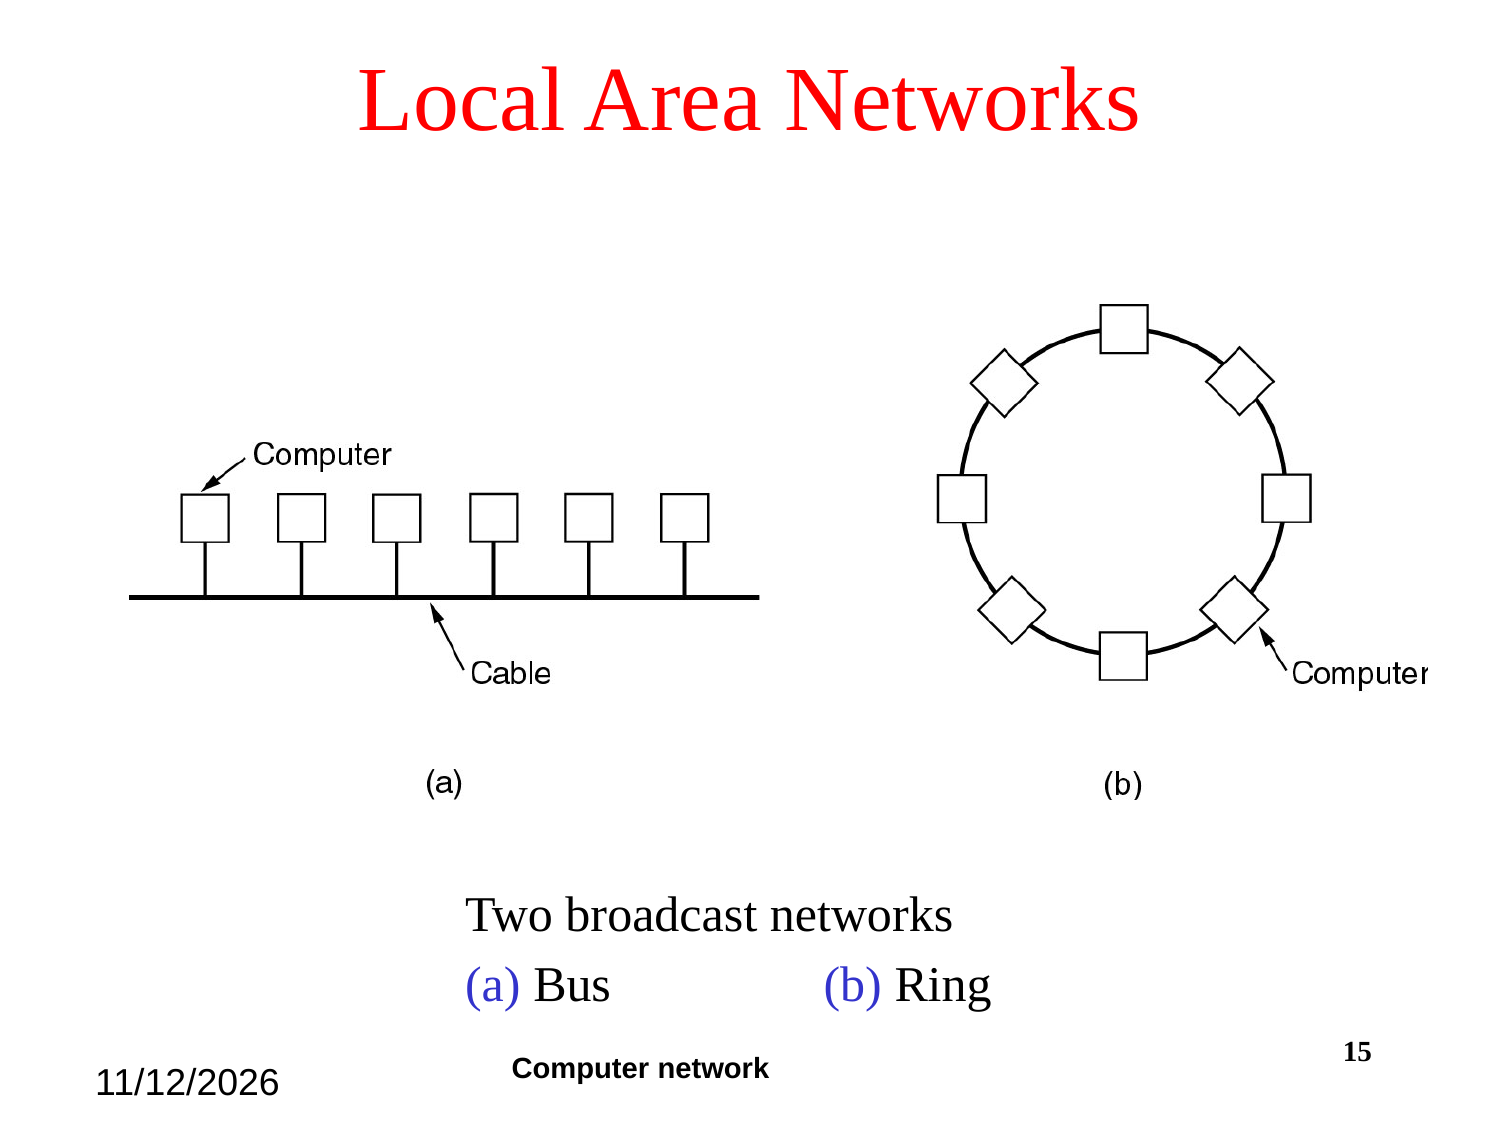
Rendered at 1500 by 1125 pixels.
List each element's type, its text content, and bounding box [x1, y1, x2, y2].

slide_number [30, 1049, 344, 1125]
picture [128, 304, 1428, 800]
slide_number 15 [1074, 1024, 1388, 1101]
list Two broadcast networks (a) Bus (b) Ring [450, 874, 1132, 1074]
footer Computer network [293, 1041, 988, 1101]
title Local Area Networks [0, 0, 1500, 188]
